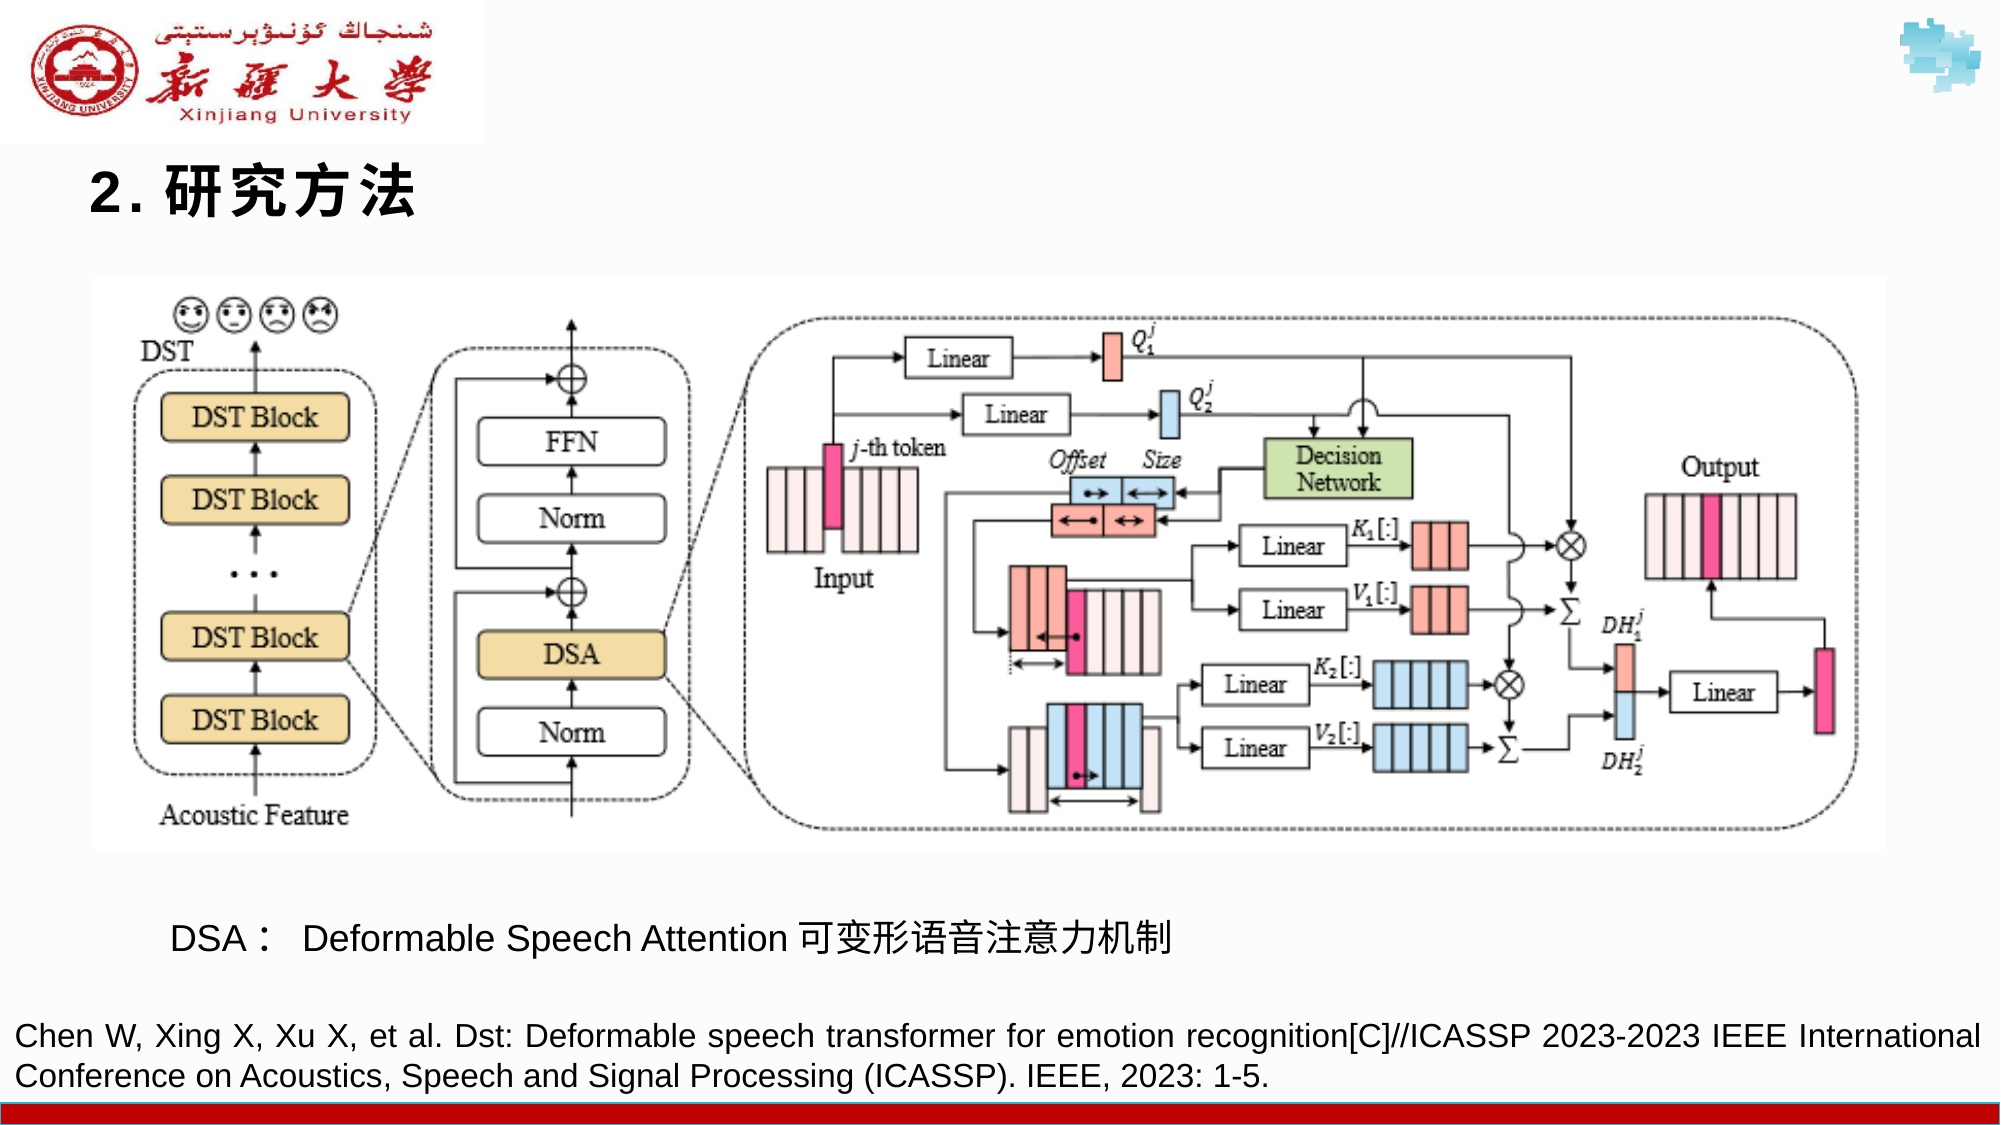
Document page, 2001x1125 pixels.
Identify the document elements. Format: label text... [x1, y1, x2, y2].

picture [1881, 0, 2000, 112]
text_box 2.研究方法 [74, 130, 1875, 247]
picture [93, 275, 1886, 850]
text_box DSA：Deformable Speech Attention可变形语音注意力机制 [154, 906, 1371, 967]
text_box Chen W, Xing X, Xu X, et al. Dst: Deformable speech transformer for emotion recognition[C]//ICASSP 2023-2023 IEEE International Conference on Acoustics, Speech and Signal Processing (ICASSP). IEEE, 2023: 1-5. [0, 1007, 2000, 1102]
text_box [0, 1102, 2000, 1125]
picture [0, 0, 482, 143]
